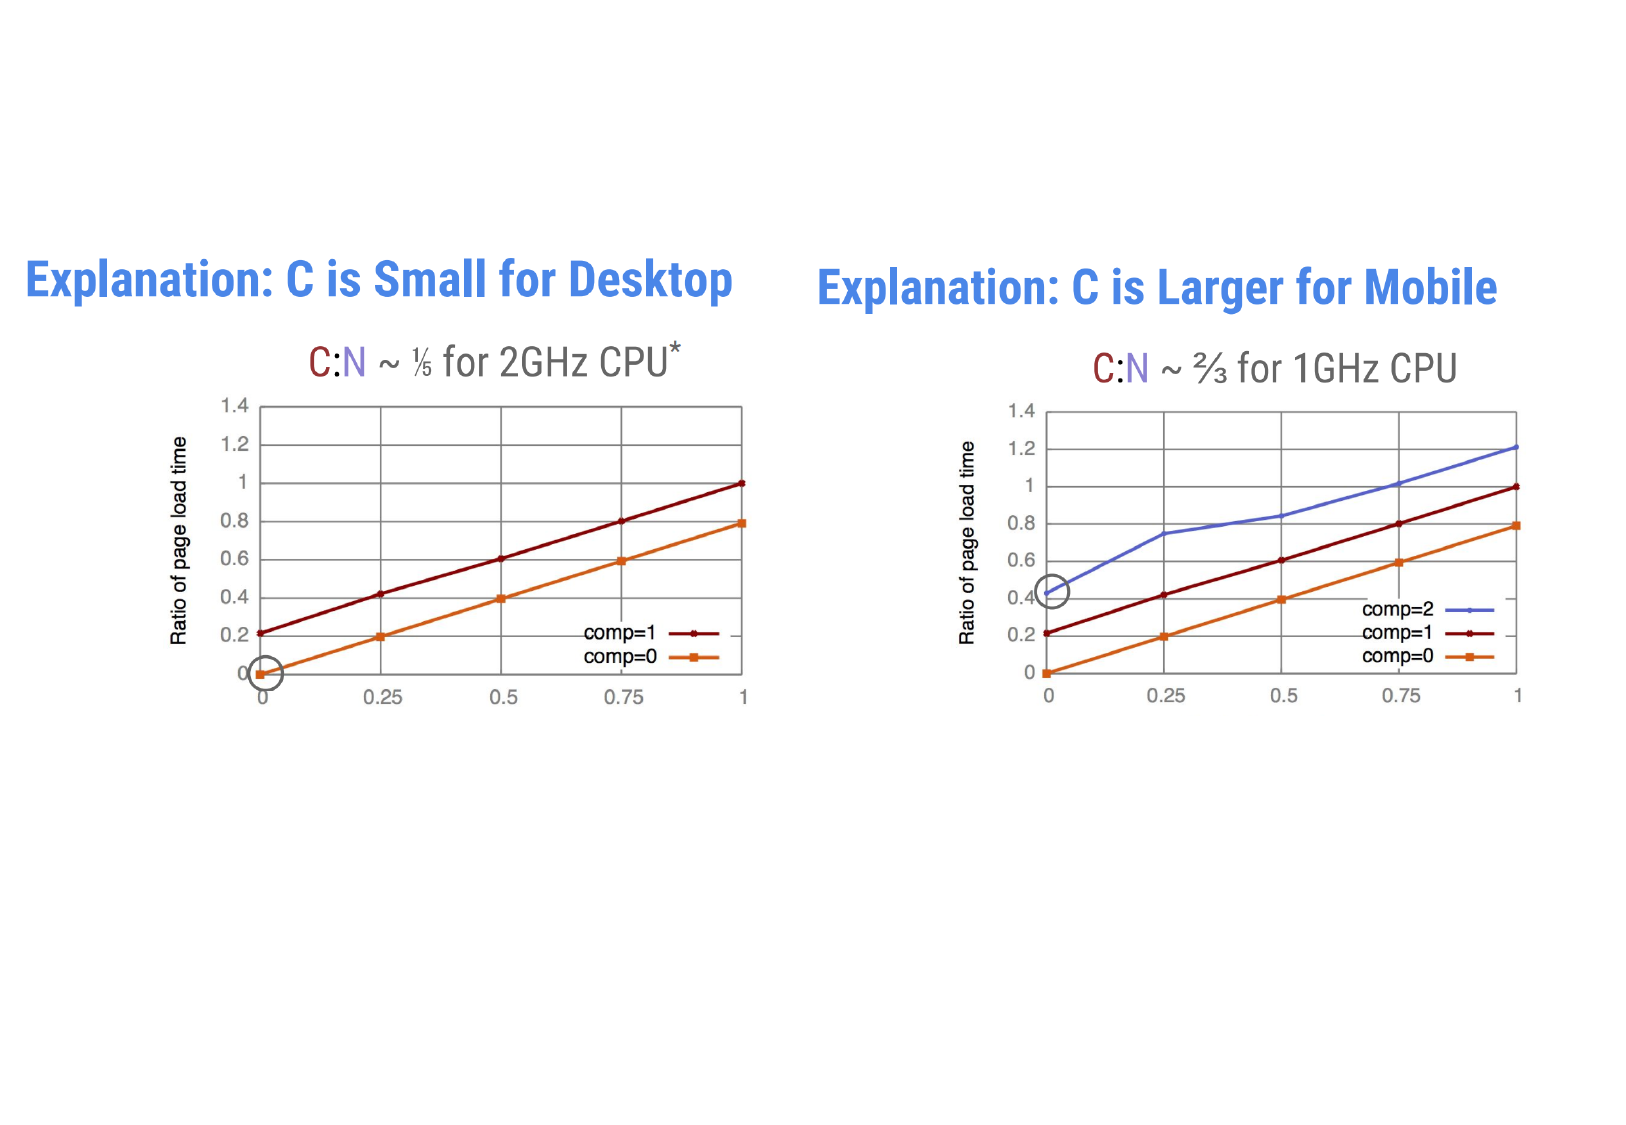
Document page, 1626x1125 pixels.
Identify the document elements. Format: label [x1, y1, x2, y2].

list [9, 243, 838, 717]
picture [800, 250, 1590, 717]
